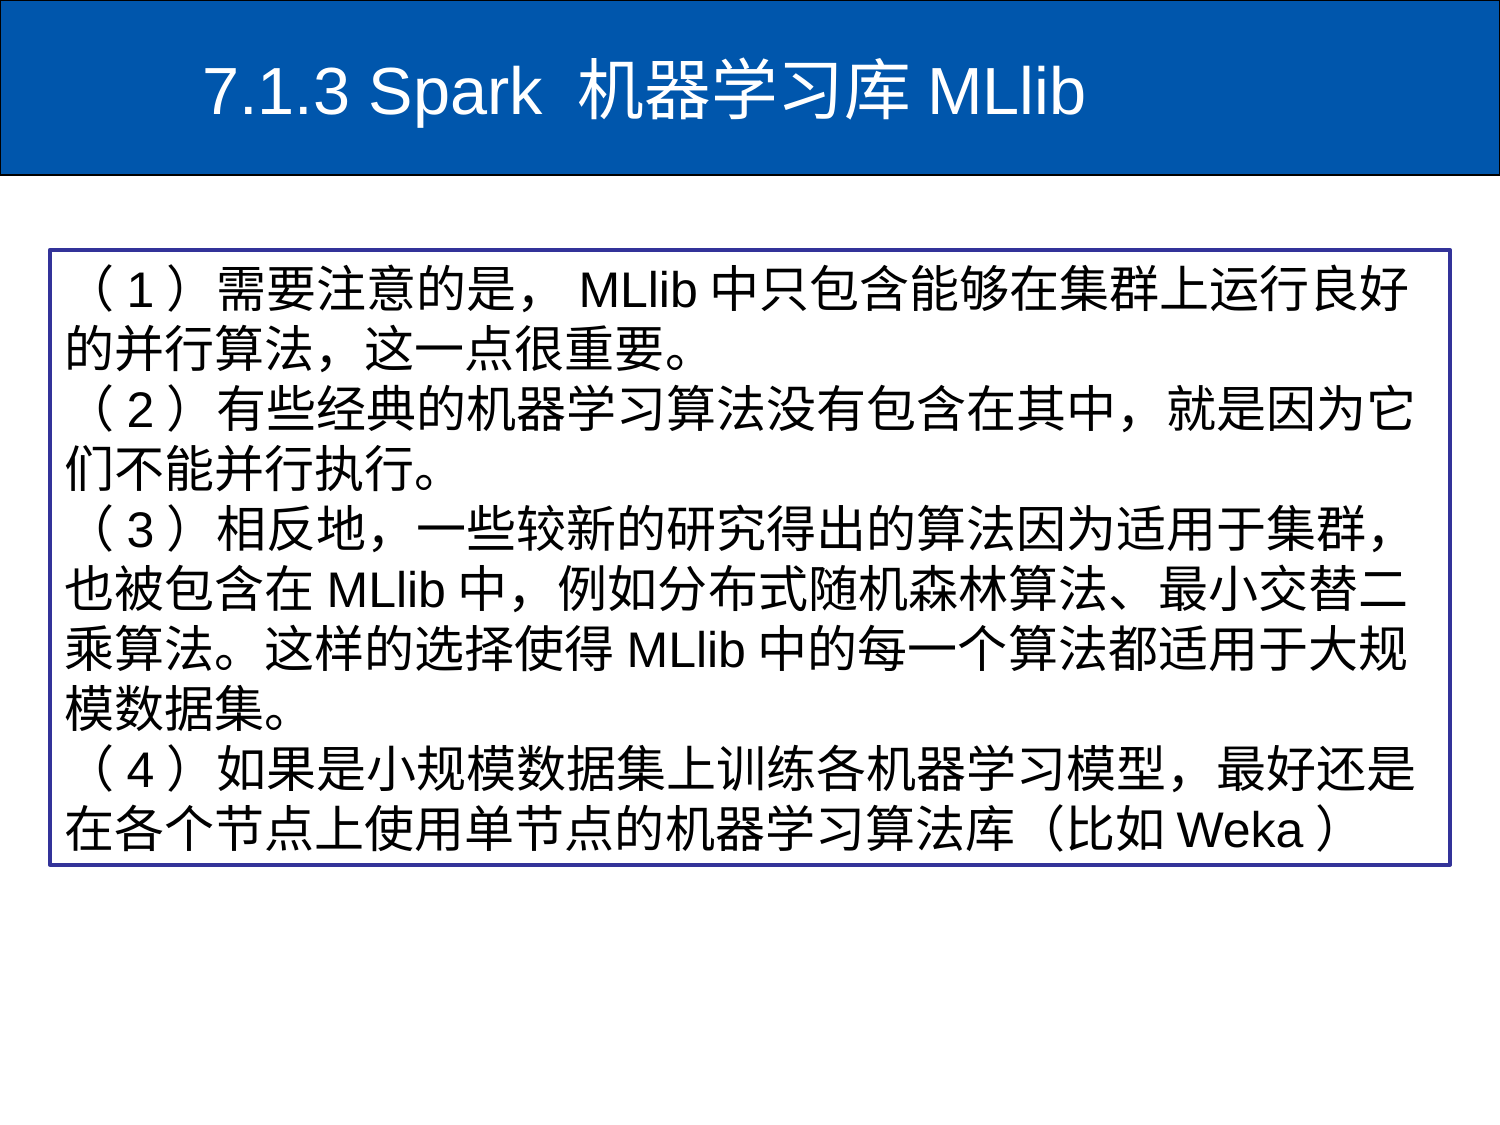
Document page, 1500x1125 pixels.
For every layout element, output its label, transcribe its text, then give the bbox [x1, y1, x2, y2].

text_box （1）需要注意的是，MLlib中只包含能够在集群上运行良好的并行算法，这一点很重要。 （2）有些经典的机器学习算法没有包含在其中，就是因为它们不能并行执行。 （3）相反地，一些较新的研究得出的算法因为适用于集群，也被包含在MLlib中，例如分布式随机森林算法、最小交替二乘算法。这样的选择使得MLlib中的每一个算法都适用于大规模数据集。 （4）如果是小规模数据集上训练各机器学习模型，最好还是在各个节点上使用单节点的机器学习算法库（比如Weka） [48, 248, 1452, 867]
title 7.1.3 Spark 机器学习库MLlib [187, 12, 1500, 163]
